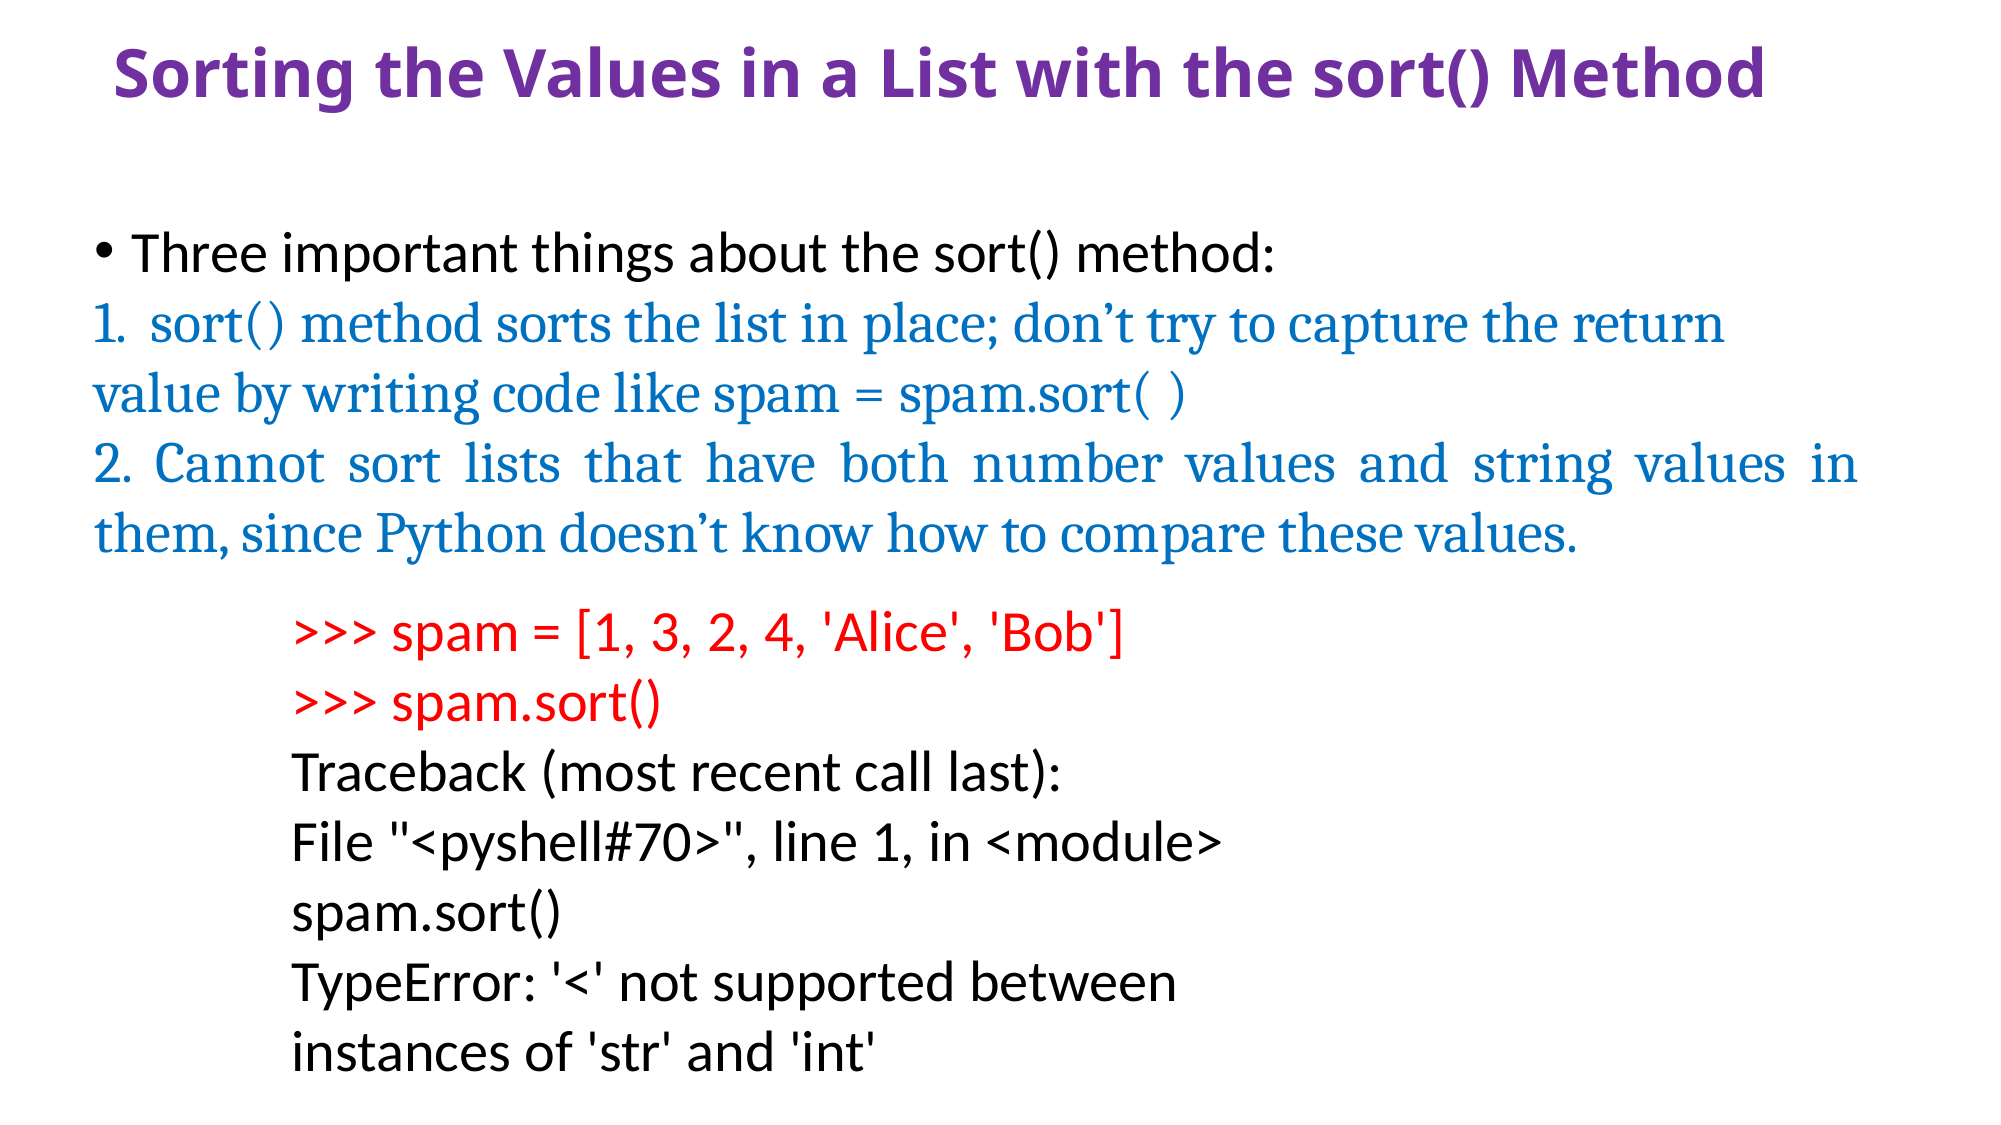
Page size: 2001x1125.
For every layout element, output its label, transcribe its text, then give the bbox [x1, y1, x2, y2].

title Sorting the Values in a List with the sort() Method [98, 0, 1910, 207]
text_box >>> spam = [1, 3, 2, 4, 'Alice', 'Bob'] >>> spam.sort() Traceback (most recent call last): File "<pyshell#70>", line 1, in <module> spam.sort() TypeError: '<' not supported between instances of 'str' and 'int' [277, 585, 1405, 1090]
list Three important things about the sort() method: 1. sort() method sorts the list in place; don’t try to capture the return value by writing code like spam = spam.sort( ) 2. Cannot sort lists that have both number values and string values in them, since Python doesn’t know how to compare these values. [79, 206, 1875, 405]
